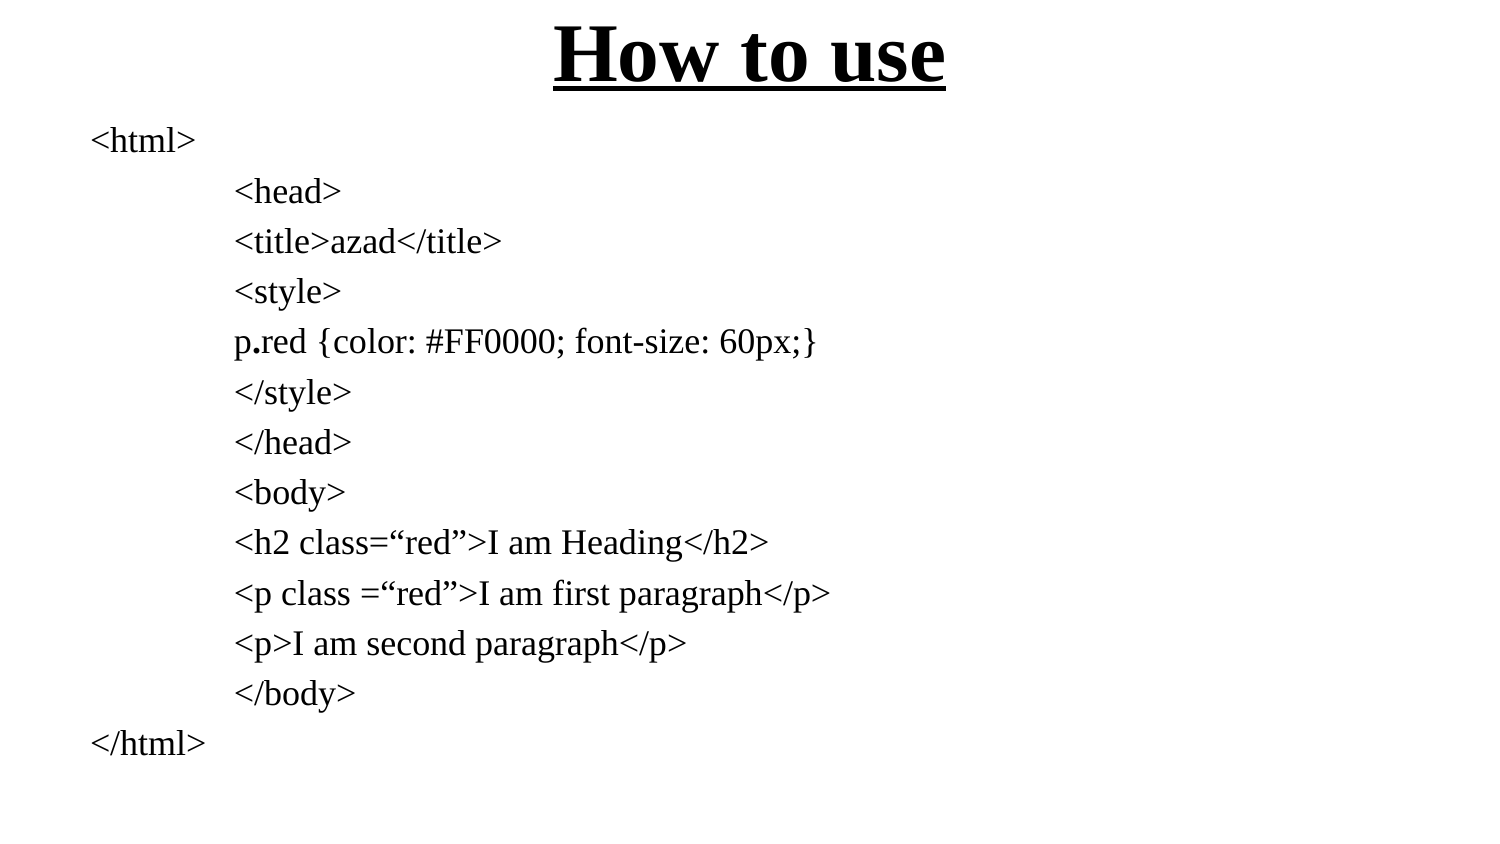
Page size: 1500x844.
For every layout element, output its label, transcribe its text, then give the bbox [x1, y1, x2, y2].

title How to use [75, 0, 1425, 109]
list <html> <head> <title>azad</title> <style> p.red {color: #FF0000; font-size: 60px;} </style> </head> <body> <h2 class=“red”>I am Heading</h2> <p class =“red”>I am first paragraph</p> <p>I am second paragraph</p> </body> </html> [75, 109, 1425, 772]
